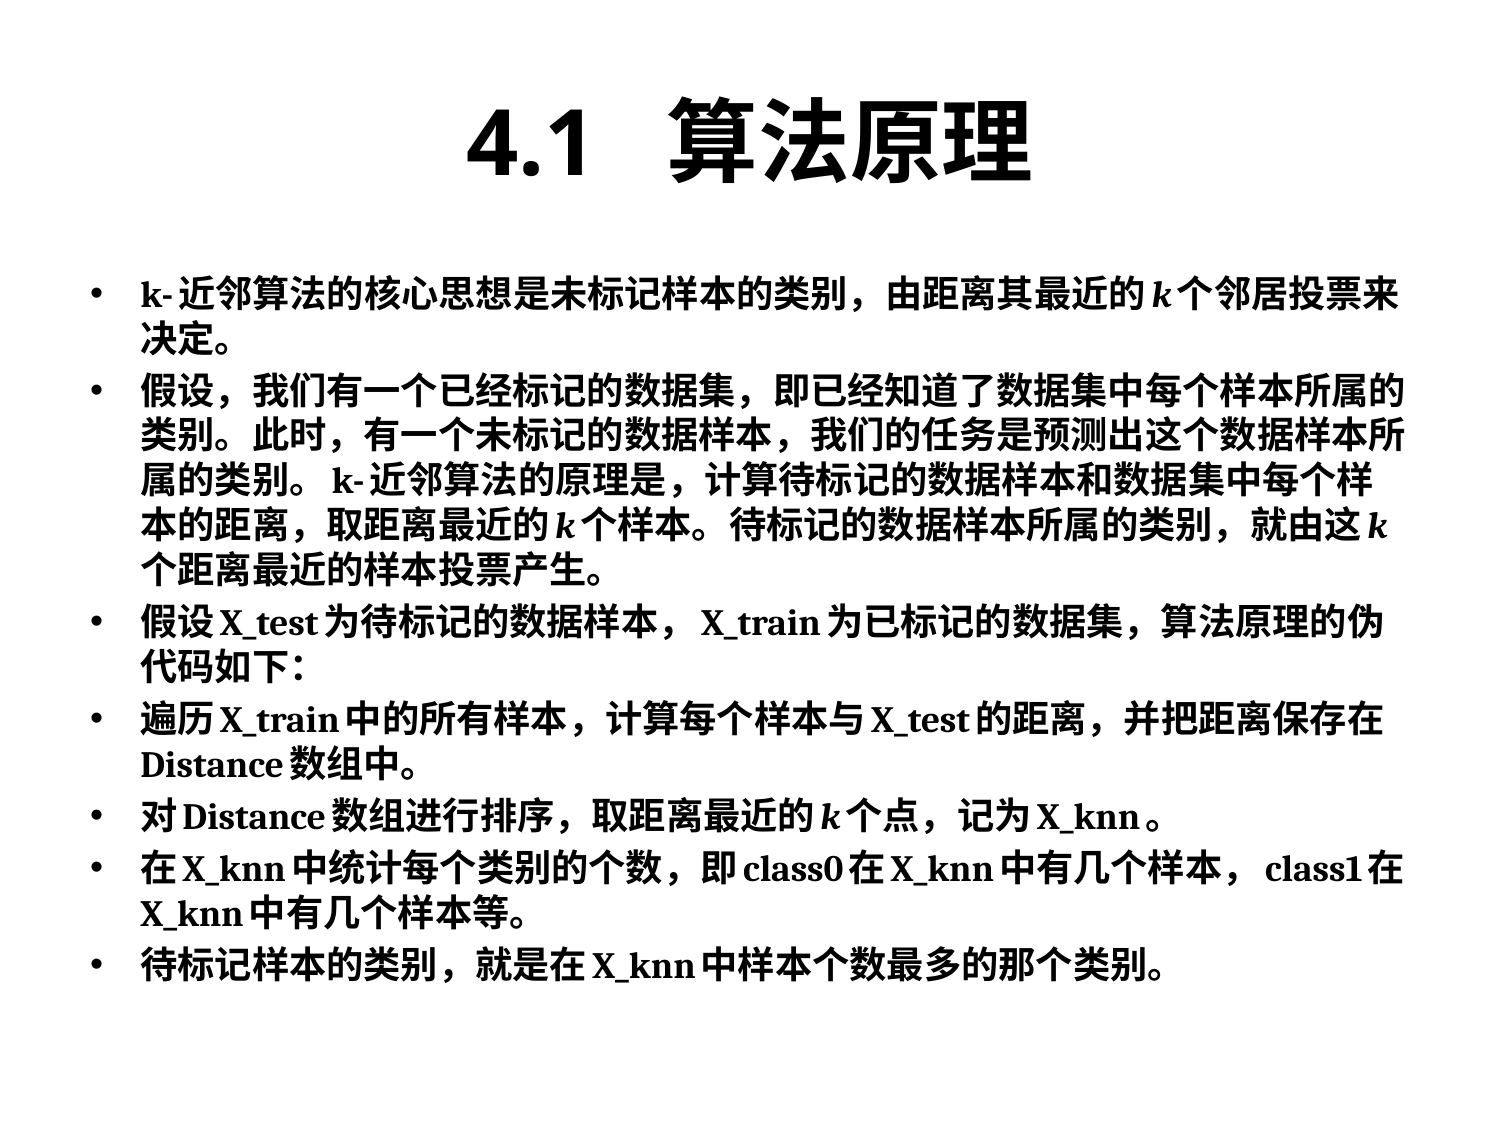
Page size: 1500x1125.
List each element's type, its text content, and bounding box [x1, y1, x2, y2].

list k-近邻算法的核心思想是未标记样本的类别，由距离其最近的k个邻居投票来决定。 假设，我们有一个已经标记的数据集，即已经知道了数据集中每个样本所属的类别。此时，有一个未标记的数据样本，我们的任务是预测出这个数据样本所属的类别。k-近邻算法的原理是，计算待标记的数据样本和数据集中每个样本的距离，取距离最近的k个样本。待标记的数据样本所属的类别，就由这k个距离最近的样本投票产生。 假设X_test为待标记的数据样本，X_train为已标记的数据集，算法原理的伪代码如下： 遍历X_train中的所有样本，计算每个样本与X_test的距离，并把距离保存在 Distance数组中。 对Distance数组进行排序，取距离最近的k个点，记为X_knn。 在X_knn中统计每个类别的个数，即class0在X_knn中有几个样本，class1在X_knn中有几个样本等。 待标记样本的类别，就是在X_knn中样本个数最多的那个类别。 [75, 262, 1425, 1005]
title 4.1 算法原理 [75, 45, 1425, 233]
